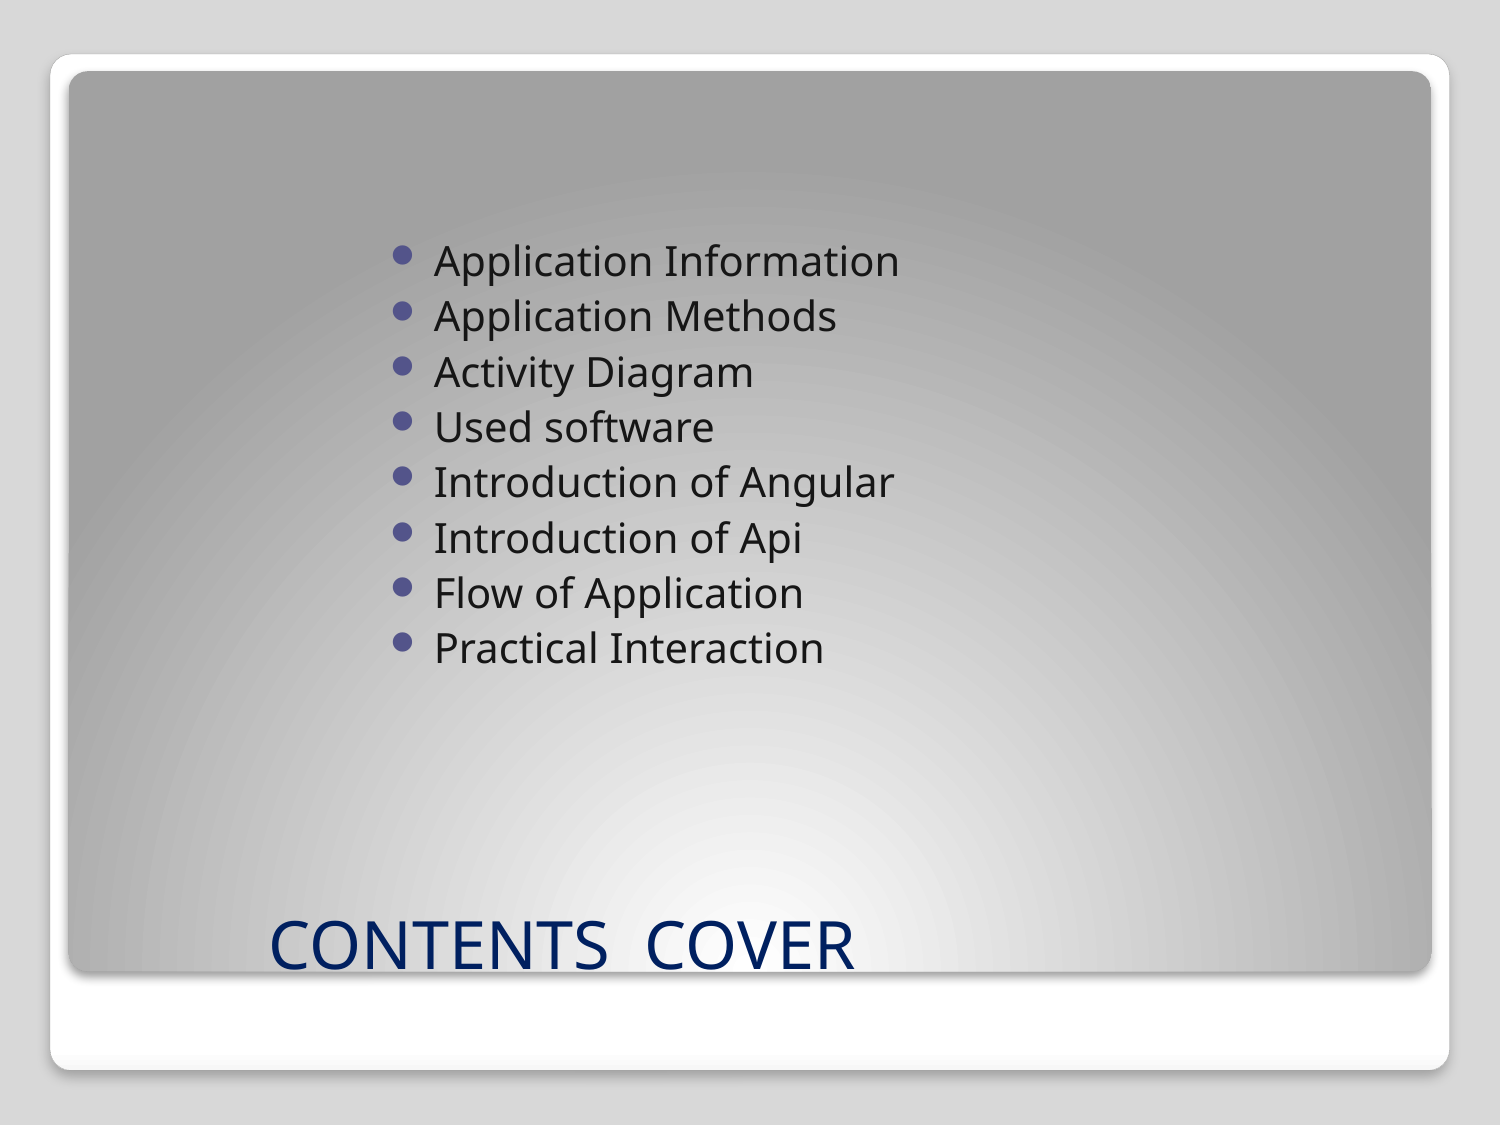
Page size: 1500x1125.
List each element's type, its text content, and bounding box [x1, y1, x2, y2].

list Application Information Application Methods Activity Diagram Used software Introduction of Angular Introduction of Api Flow of Application Practical Interaction [360, 219, 1140, 774]
title Contents cover [253, 817, 1425, 990]
